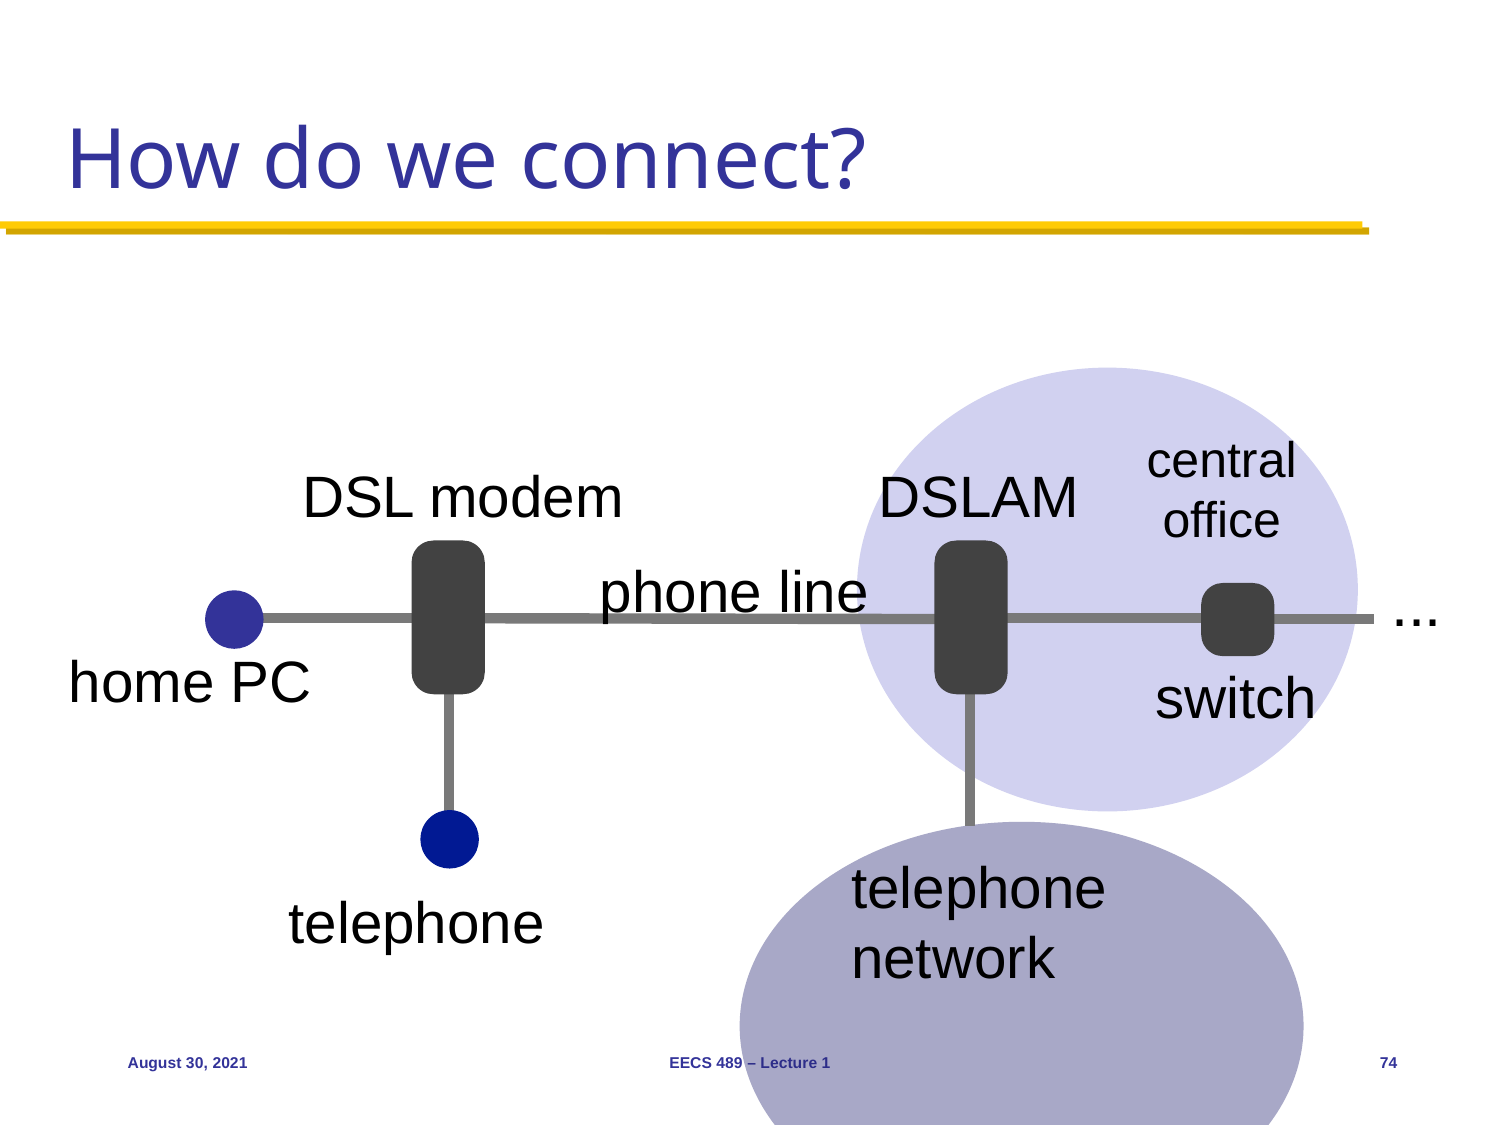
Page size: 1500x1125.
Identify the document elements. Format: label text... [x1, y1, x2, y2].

text_box DSLAM [872, 453, 1086, 536]
text_box telephone network [845, 844, 1188, 997]
text_box [420, 810, 479, 869]
text_box [971, 619, 1296, 812]
footer EECS 489 – Lecture 1 [512, 1024, 988, 1101]
text_box central office [1105, 421, 1338, 553]
text_box [1201, 582, 1275, 657]
text_box [411, 540, 485, 695]
text_box DSL modem [296, 453, 631, 536]
text_box switch [1149, 654, 1324, 736]
text_box [893, 821, 1150, 844]
text_box [205, 590, 264, 638]
text_box ... [1385, 558, 1449, 644]
text_box [934, 540, 1008, 695]
text_box home PC [62, 638, 406, 720]
text_box [861, 367, 1358, 776]
text_box [739, 861, 1304, 1125]
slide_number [112, 1024, 426, 1101]
title How do we connect? [49, 24, 1451, 213]
text_box phone line [593, 548, 876, 631]
slide_number 74 [1312, 1024, 1413, 1101]
text_box telephone [282, 879, 626, 962]
